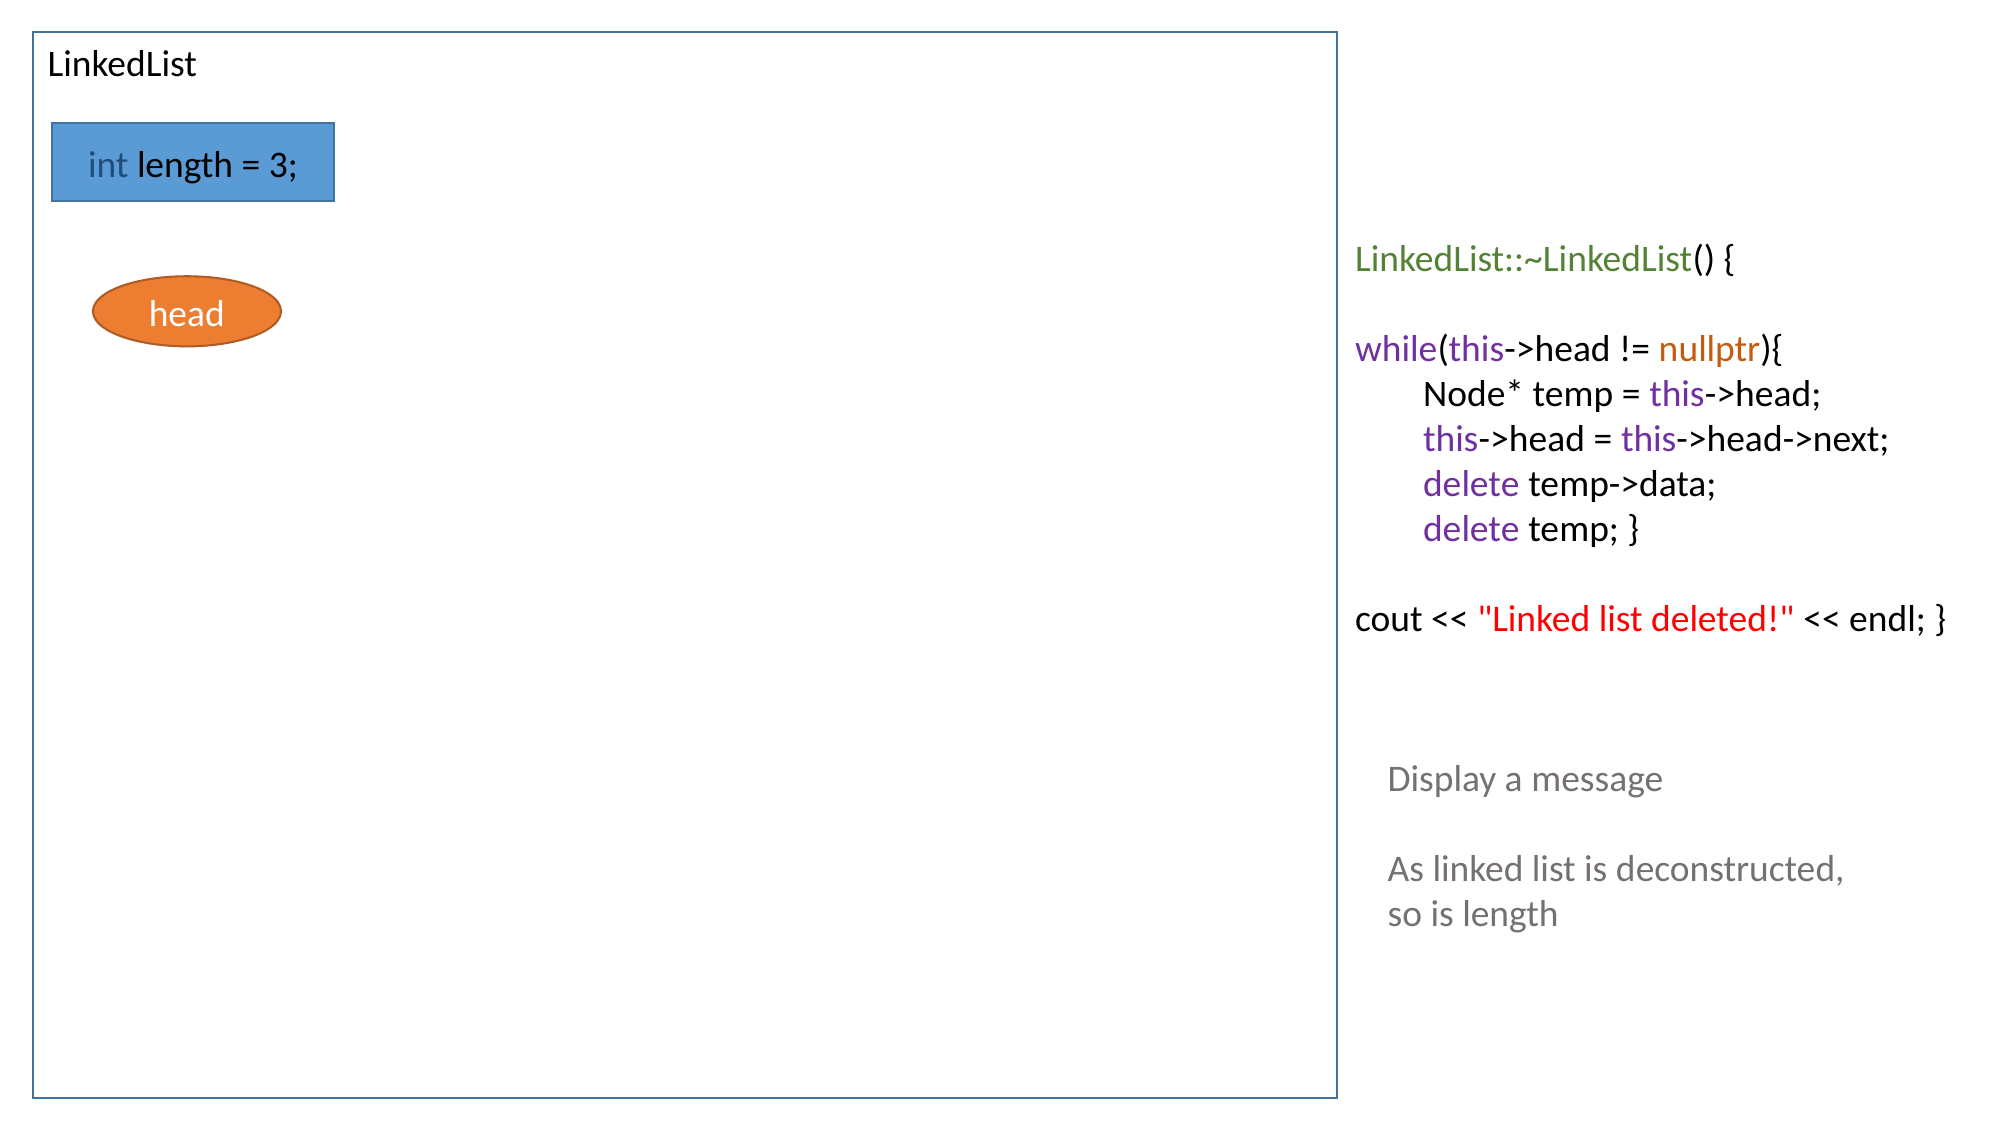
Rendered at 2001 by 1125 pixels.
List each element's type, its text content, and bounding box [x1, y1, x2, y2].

text_box Display a message As linked list is deconstructed, so is length [1372, 746, 1860, 941]
text_box int length = 3; [51, 122, 335, 202]
text_box LinkedList::~LinkedList() { while(this->head != nullptr){ Node* temp = this->head; this->head = this->head->next; delete temp->data; delete temp; } cout << "Linked list deleted!" << endl; } [1340, 226, 1962, 646]
text_box LinkedList [32, 31, 1338, 1099]
